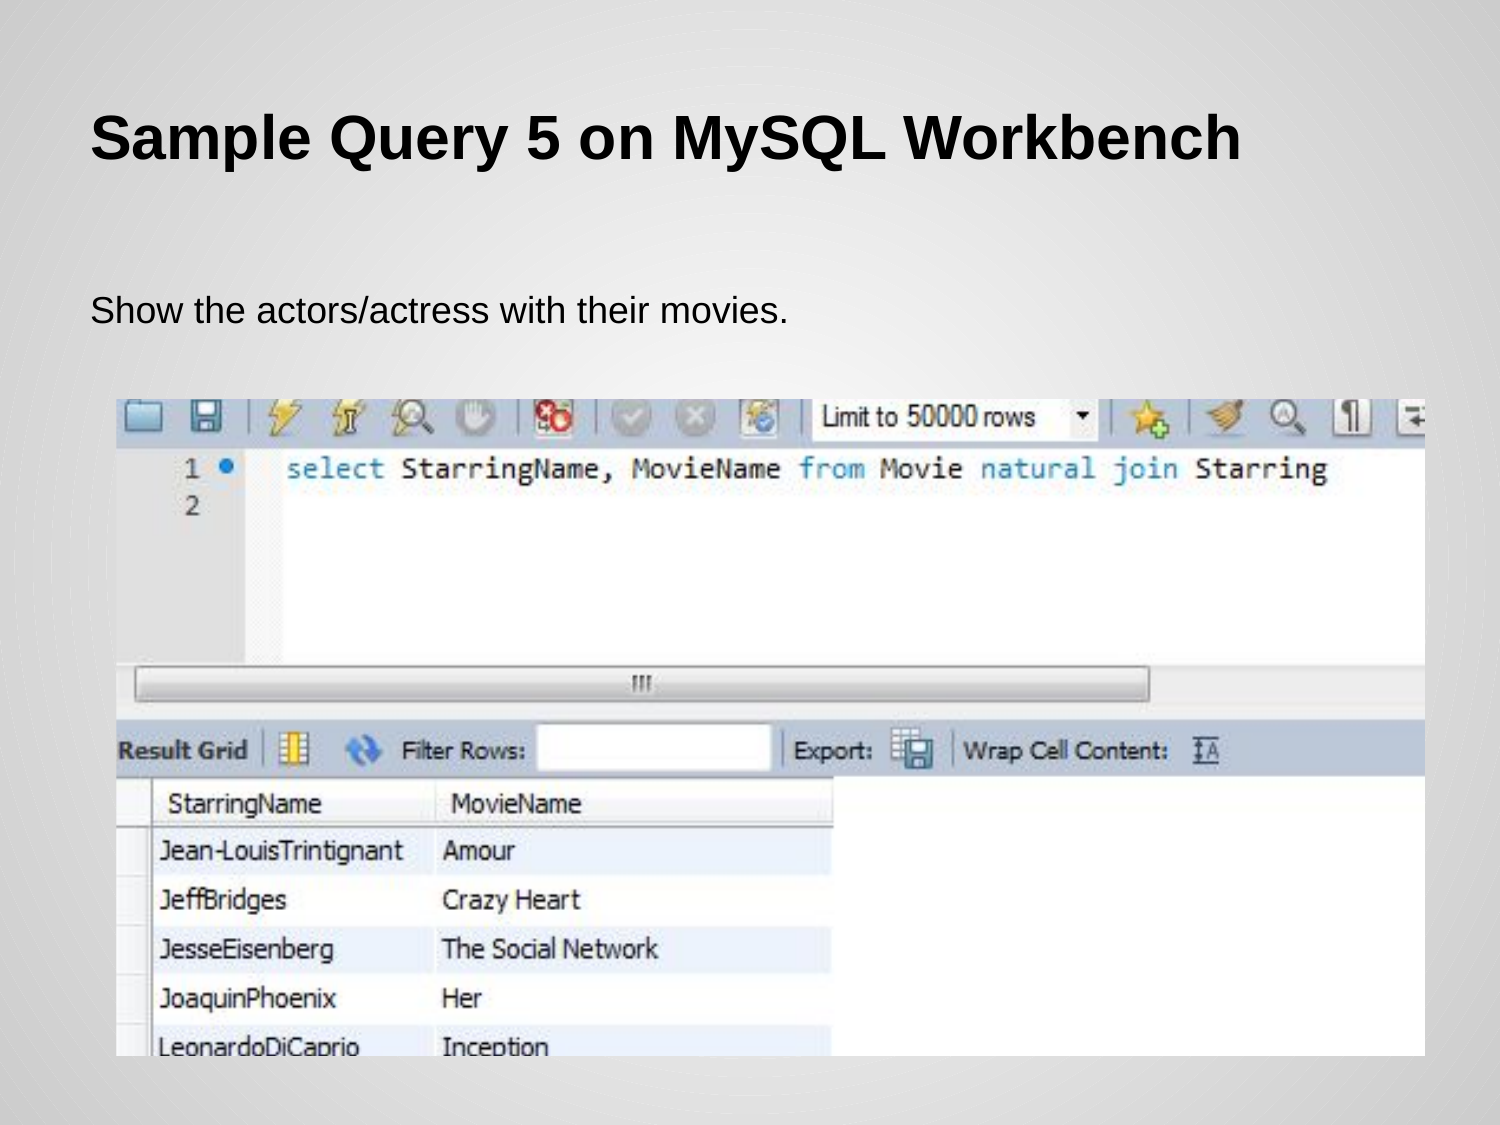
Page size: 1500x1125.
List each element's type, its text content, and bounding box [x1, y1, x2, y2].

list Show the actors/actress with their movies. [75, 264, 1425, 400]
picture [116, 399, 1426, 1057]
title Sample Query 5 on MySQL Workbench [75, 0, 1425, 188]
